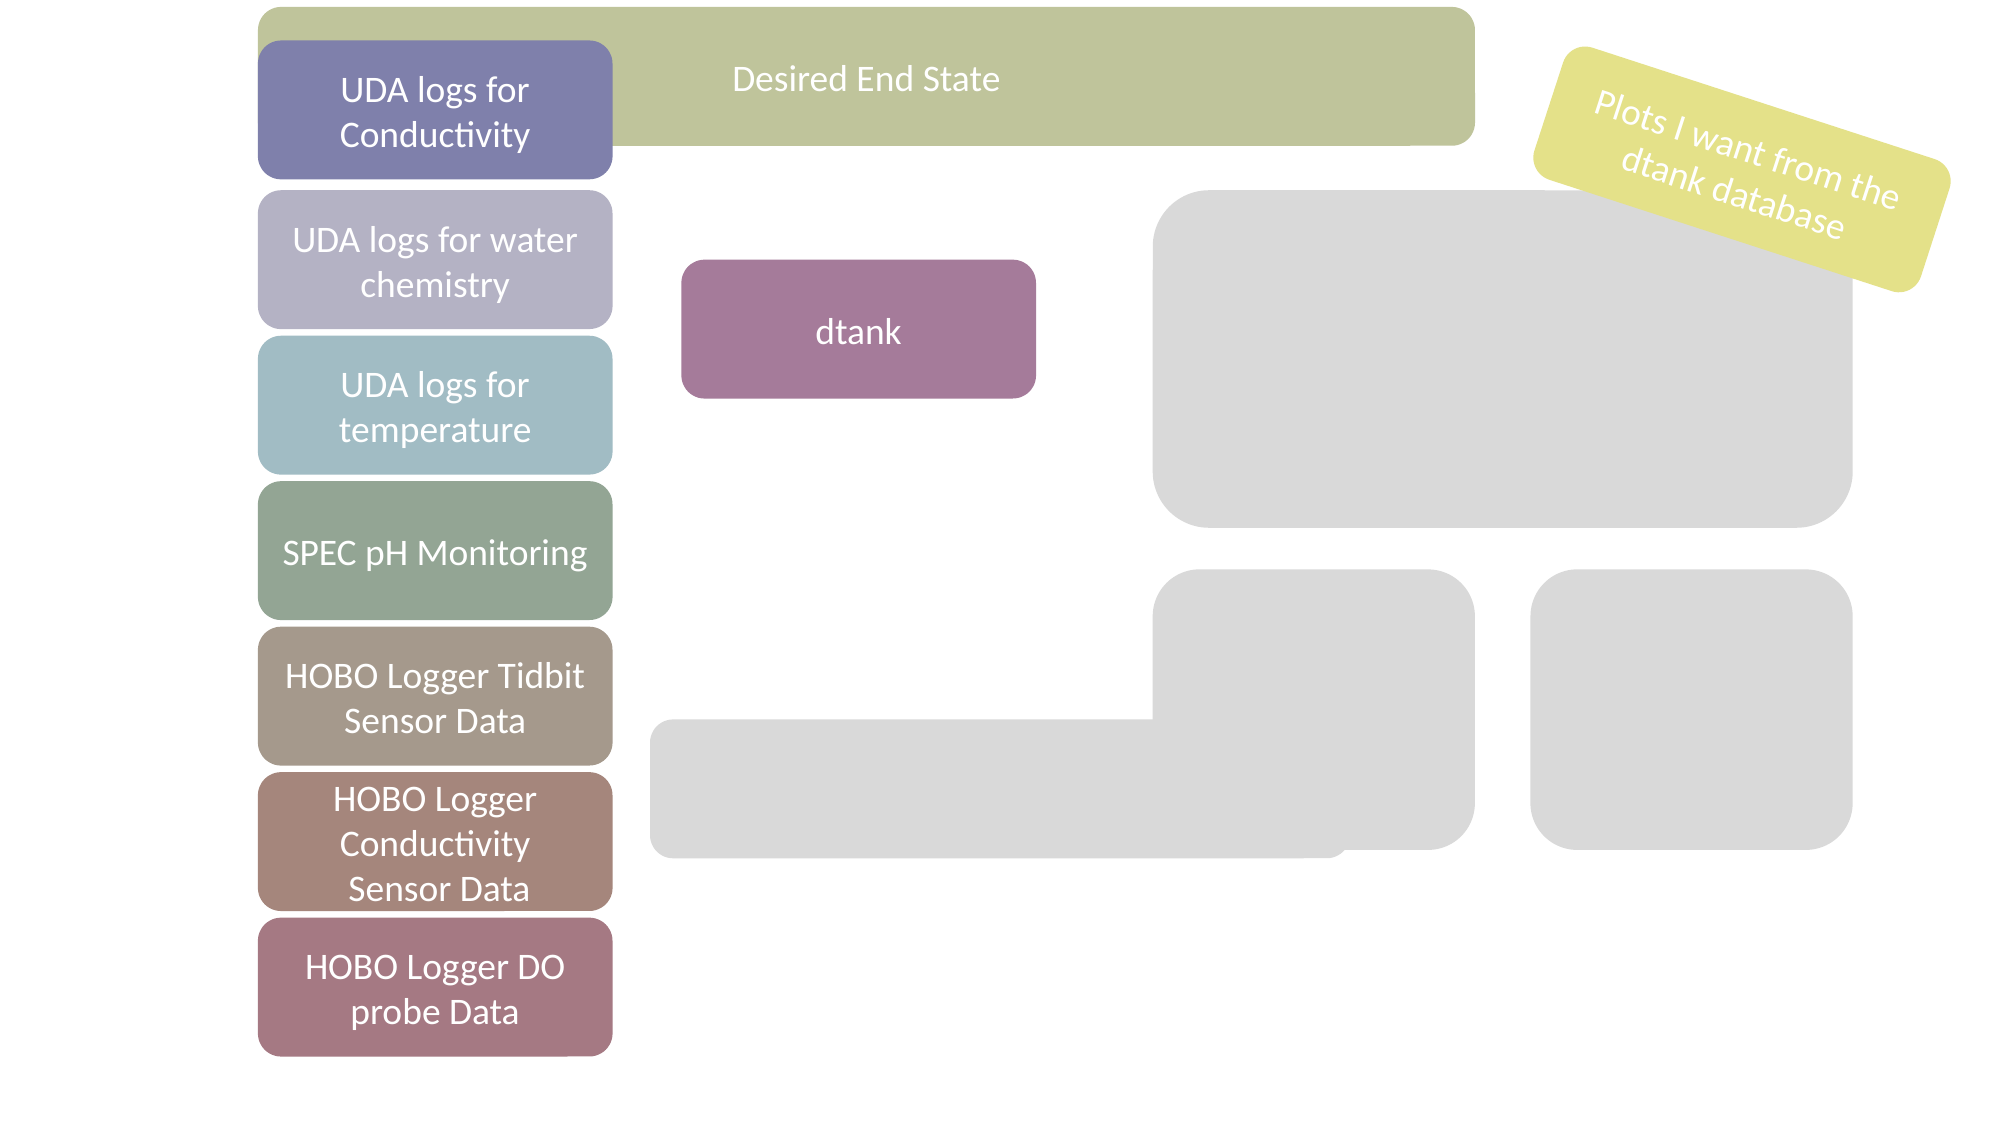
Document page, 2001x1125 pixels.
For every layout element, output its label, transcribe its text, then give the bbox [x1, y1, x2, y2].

text_box [1151, 568, 1476, 851]
text_box SPEC pH Monitoring [256, 480, 614, 622]
text_box Desired End State [256, 5, 1477, 147]
text_box HOBO Logger Conductivity Sensor Data [256, 771, 614, 913]
text_box [1151, 189, 1854, 529]
text_box HOBO Logger DO probe Data [256, 916, 614, 1058]
text_box [1529, 568, 1854, 851]
text_box UDA logs for temperature [256, 334, 614, 476]
text_box HOBO Logger Tidbit Sensor Data [256, 625, 614, 767]
text_box Plots I want from the dtank database [1532, 45, 1952, 294]
text_box UDA logs for water chemistry [256, 189, 614, 331]
text_box dtank [680, 258, 1038, 400]
text_box [648, 718, 1352, 860]
text_box UDA logs for Conductivity [256, 39, 614, 181]
